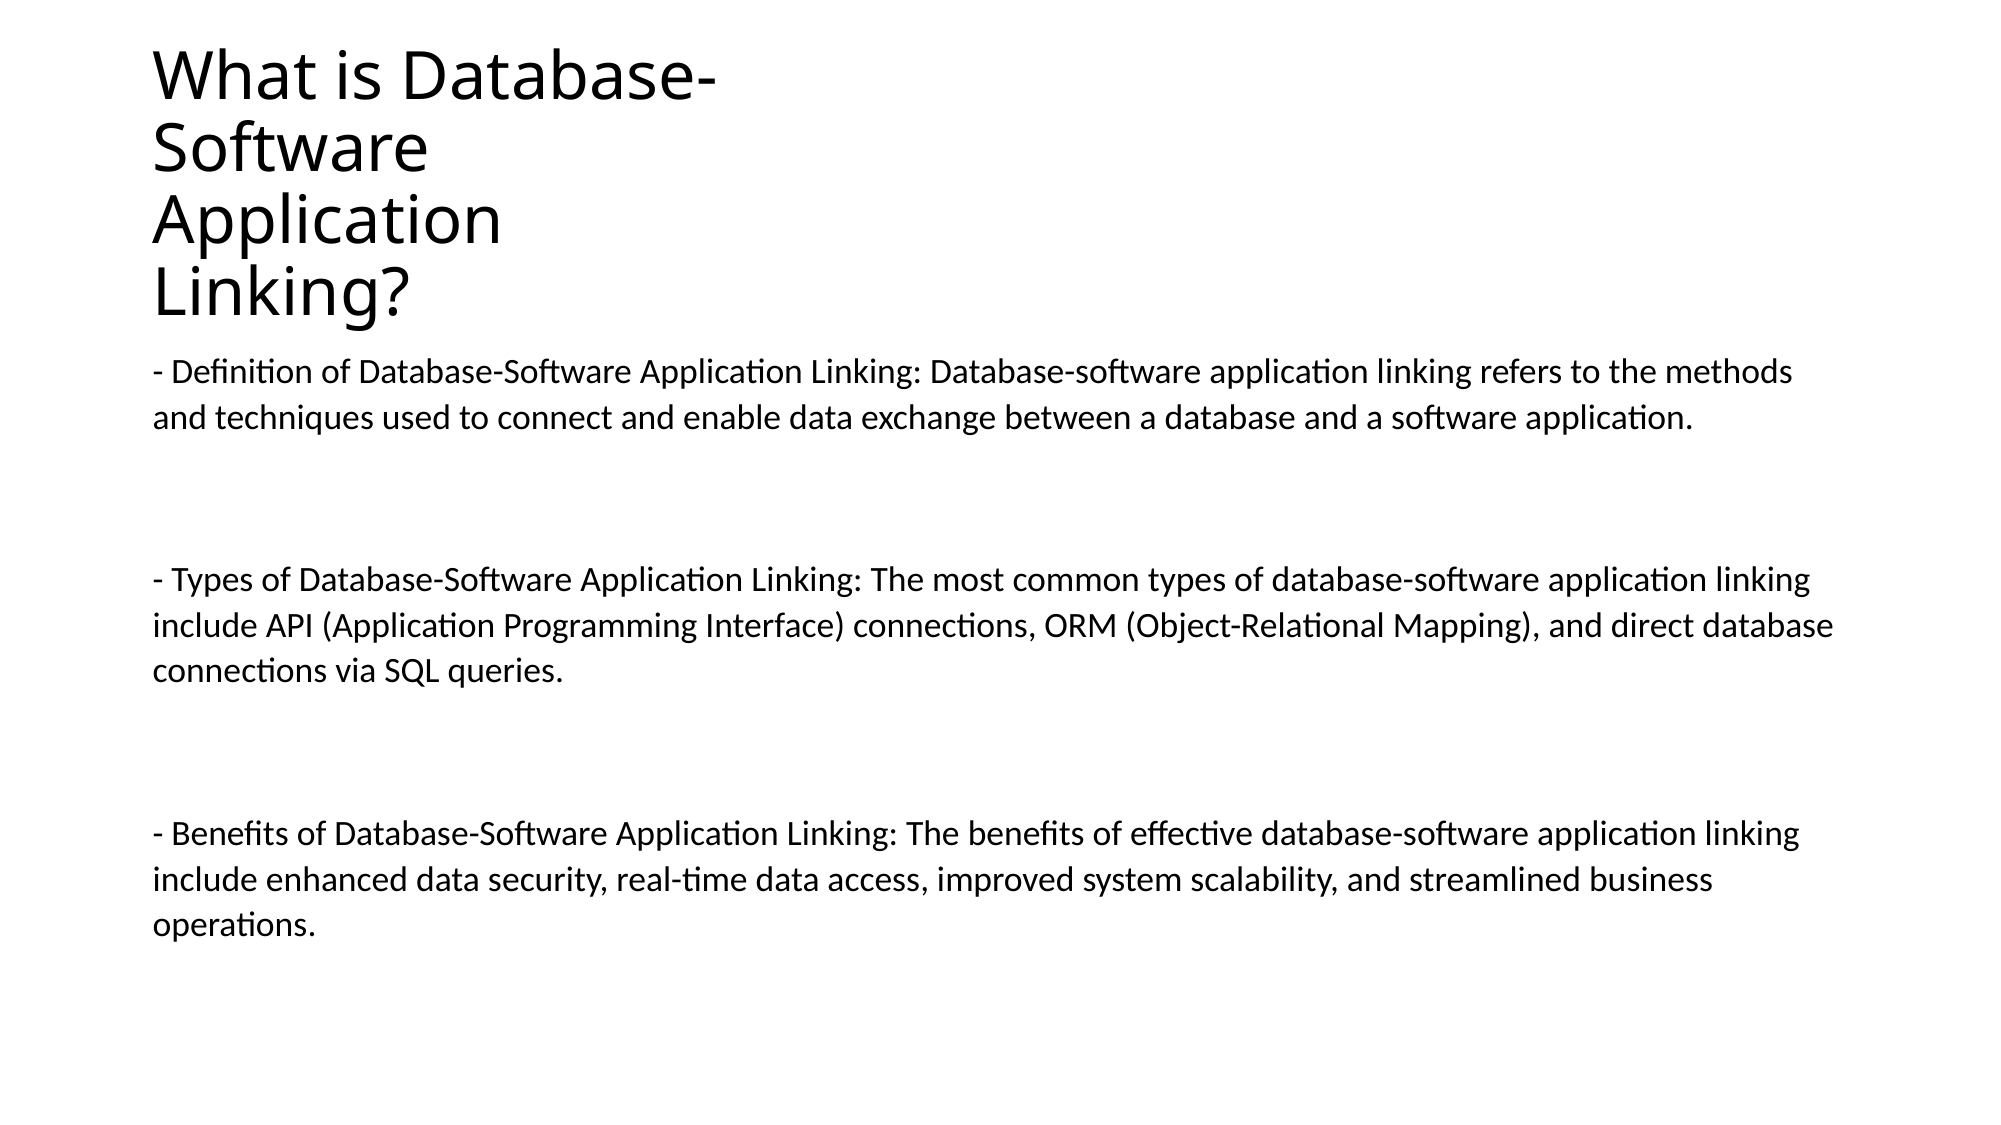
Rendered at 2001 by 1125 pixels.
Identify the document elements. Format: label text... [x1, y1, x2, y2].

list - Definition of Database-Software Application Linking: Database-software application linking refers to the methods and techniques used to connect and enable data exchange between a database and a software application. - Types of Database-Software Application Linking: The most common types of database-software application linking include API (Application Programming Interface) connections, ORM (Object-Relational Mapping), and direct database connections via SQL queries. - Benefits of Database-Software Application Linking: The benefits of effective database-software application linking include enhanced data security, real-time data access, improved system scalability, and streamlined business operations. [137, 337, 1863, 963]
title What is Database-Software Application Linking? [137, 75, 783, 337]
